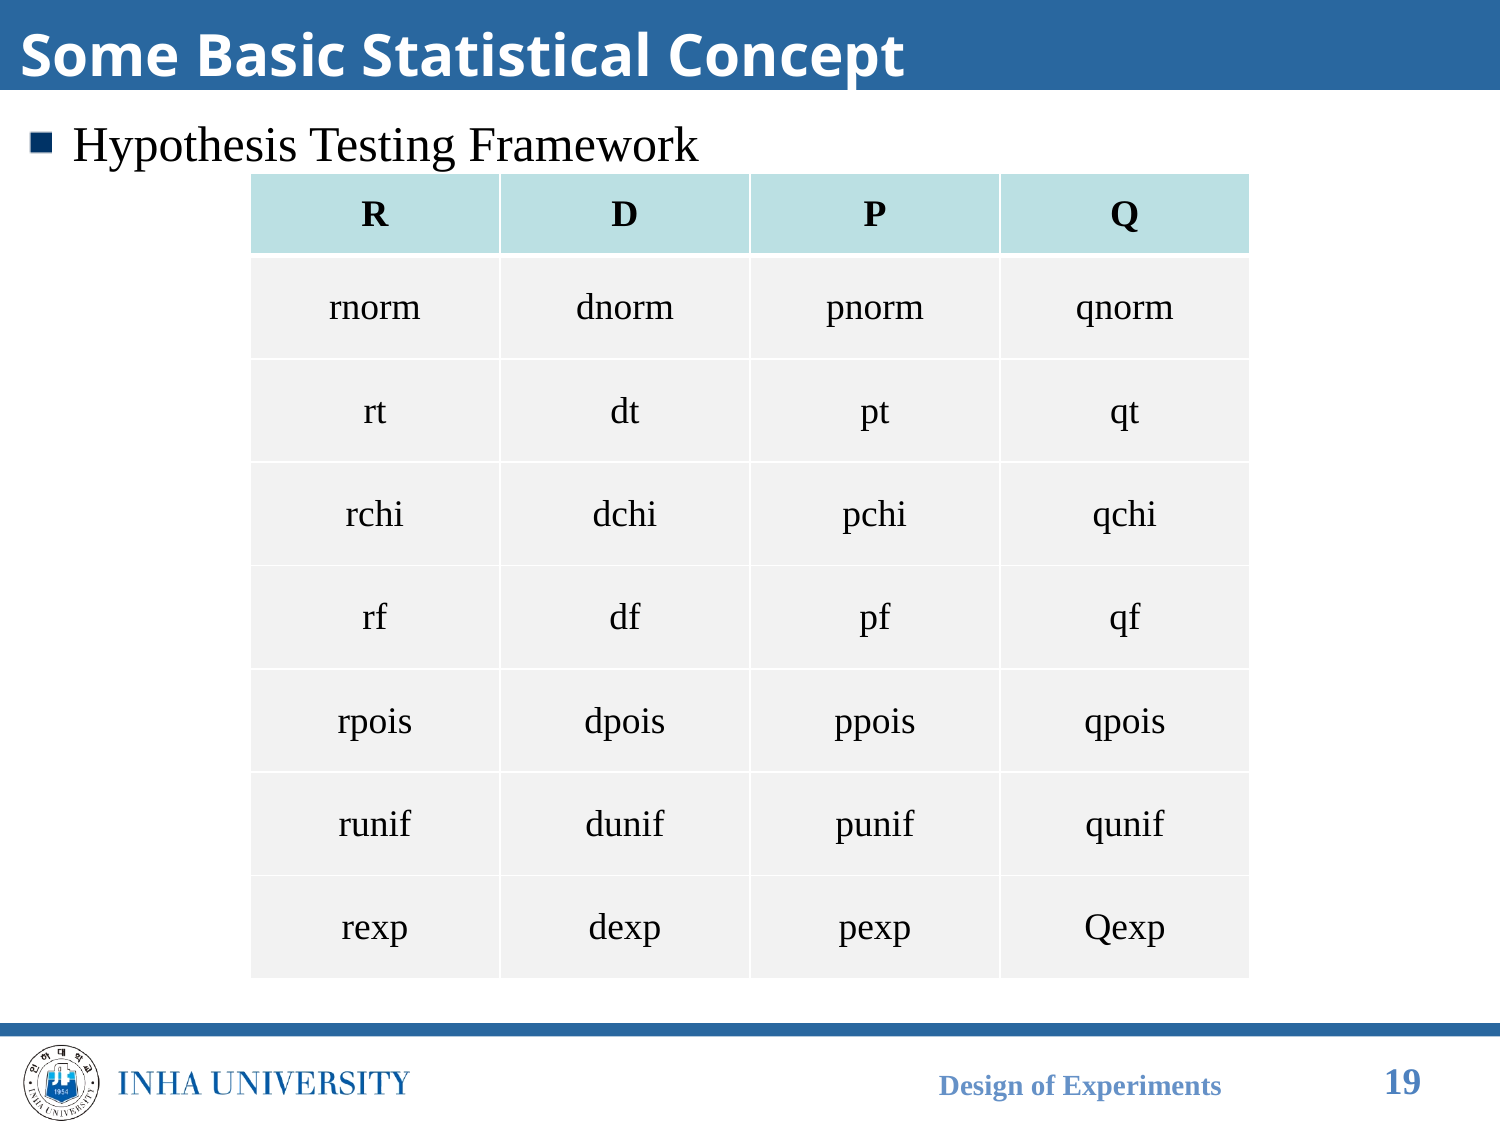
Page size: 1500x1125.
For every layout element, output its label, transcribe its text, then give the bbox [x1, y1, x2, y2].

table_cell pchi [751, 463, 999, 565]
picture [9, 1037, 423, 1125]
table_cell rexp [251, 876, 499, 978]
table_cell dexp [501, 876, 749, 978]
table_cell df [501, 566, 749, 668]
text_box Hypothesis Testing Framework [1, 91, 1500, 1012]
table_cell qf [1001, 566, 1249, 668]
table_cell rf [251, 566, 499, 668]
table_cell qpois [1001, 670, 1249, 771]
table_cell qnorm [1001, 258, 1249, 358]
table_cell dt [501, 360, 749, 461]
table_cell punif [751, 773, 999, 875]
table_cell pf [751, 566, 999, 668]
text_box Design of Experiments [891, 1058, 1270, 1106]
table_cell rpois [251, 670, 499, 771]
table_cell qunif [1001, 773, 1249, 875]
table_header P [751, 174, 999, 253]
table_cell ppois [751, 670, 999, 771]
table_header Q [1001, 174, 1249, 253]
table_cell rnorm [251, 258, 499, 358]
table_cell pnorm [751, 258, 999, 358]
table_cell dunif [501, 773, 749, 875]
table_cell qchi [1001, 463, 1249, 565]
table_header D [501, 174, 749, 253]
table_cell pexp [751, 876, 999, 978]
title Some Basic Statistical Concept [5, 19, 1483, 88]
table_cell qt [1001, 360, 1249, 461]
table_cell runif [251, 773, 499, 875]
table_header R [251, 174, 499, 253]
table_cell rt [251, 360, 499, 461]
table_cell Qexp [1001, 876, 1249, 978]
table_cell dchi [501, 463, 749, 565]
picture [16, 124, 52, 160]
table_cell dpois [501, 670, 749, 771]
table_cell dnorm [501, 258, 749, 358]
table_cell pt [751, 360, 999, 461]
table_cell rchi [251, 463, 499, 565]
